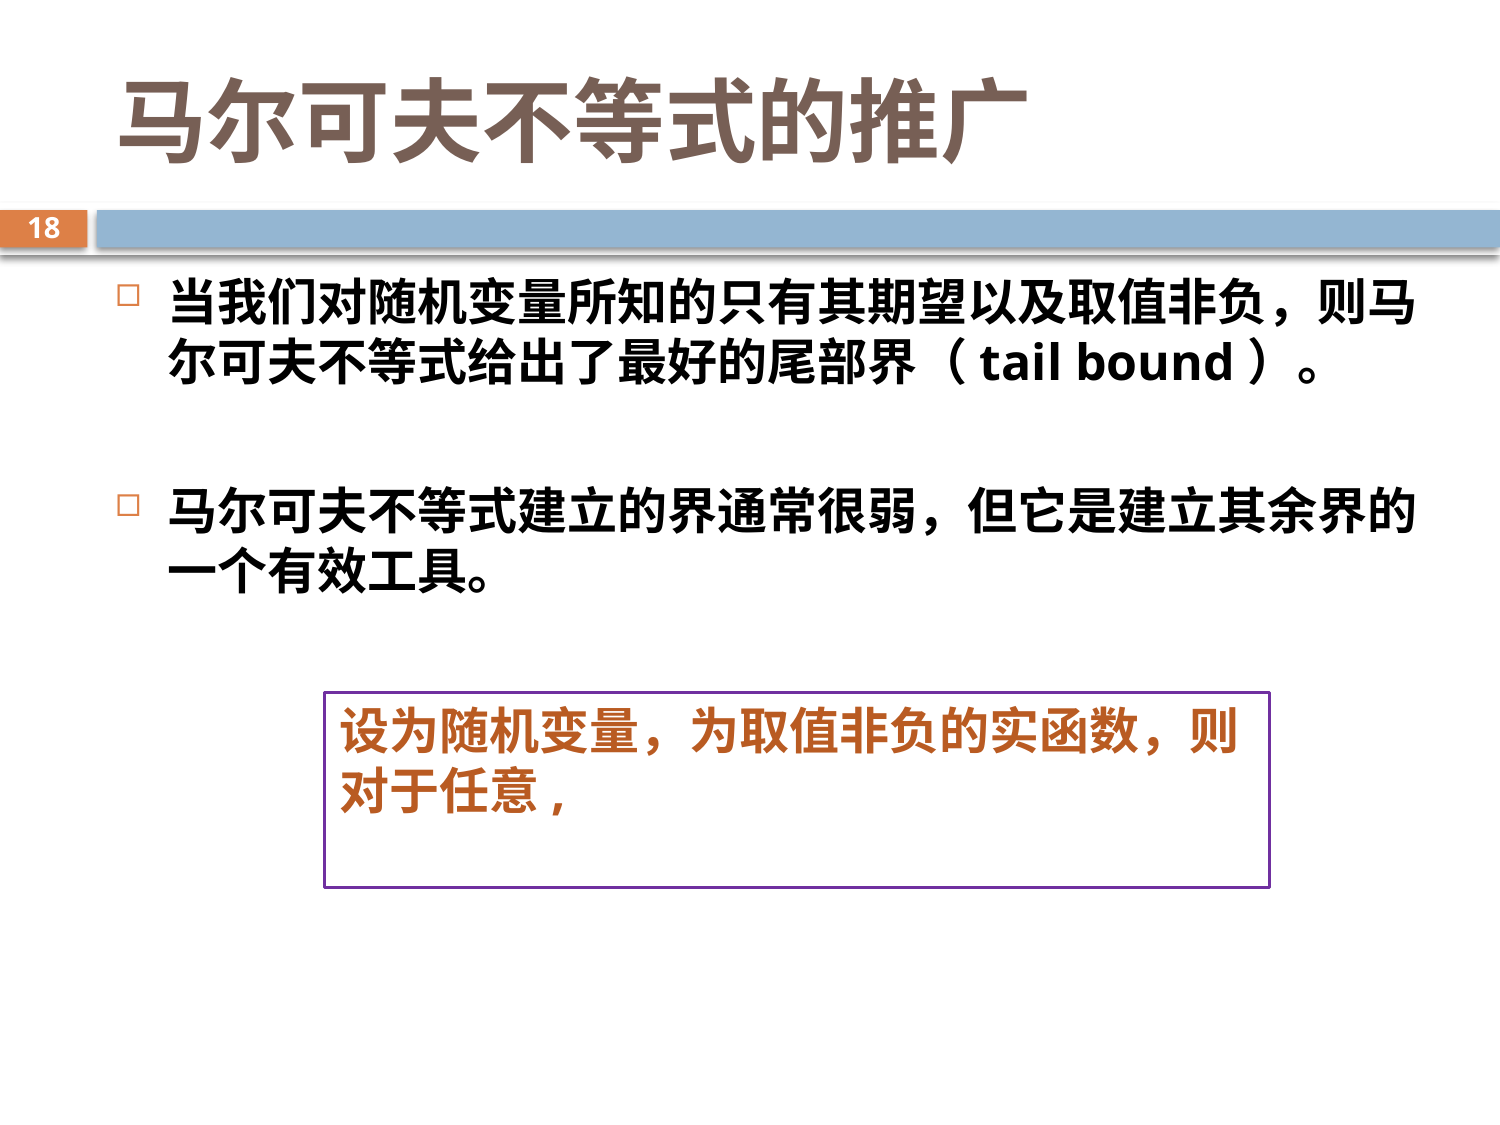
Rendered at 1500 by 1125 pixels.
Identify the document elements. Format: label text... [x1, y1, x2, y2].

list 当我们对随机变量所知的只有其期望以及取值非负，则马尔可夫不等式给出了最好的尾部界（tail bound）。 马尔可夫不等式建立的界通常很弱，但它是建立其余界的一个有效工具。 [100, 262, 1438, 1000]
title 马尔可夫不等式的推广 [100, 37, 1438, 200]
slide_number 18 [0, 208, 88, 249]
